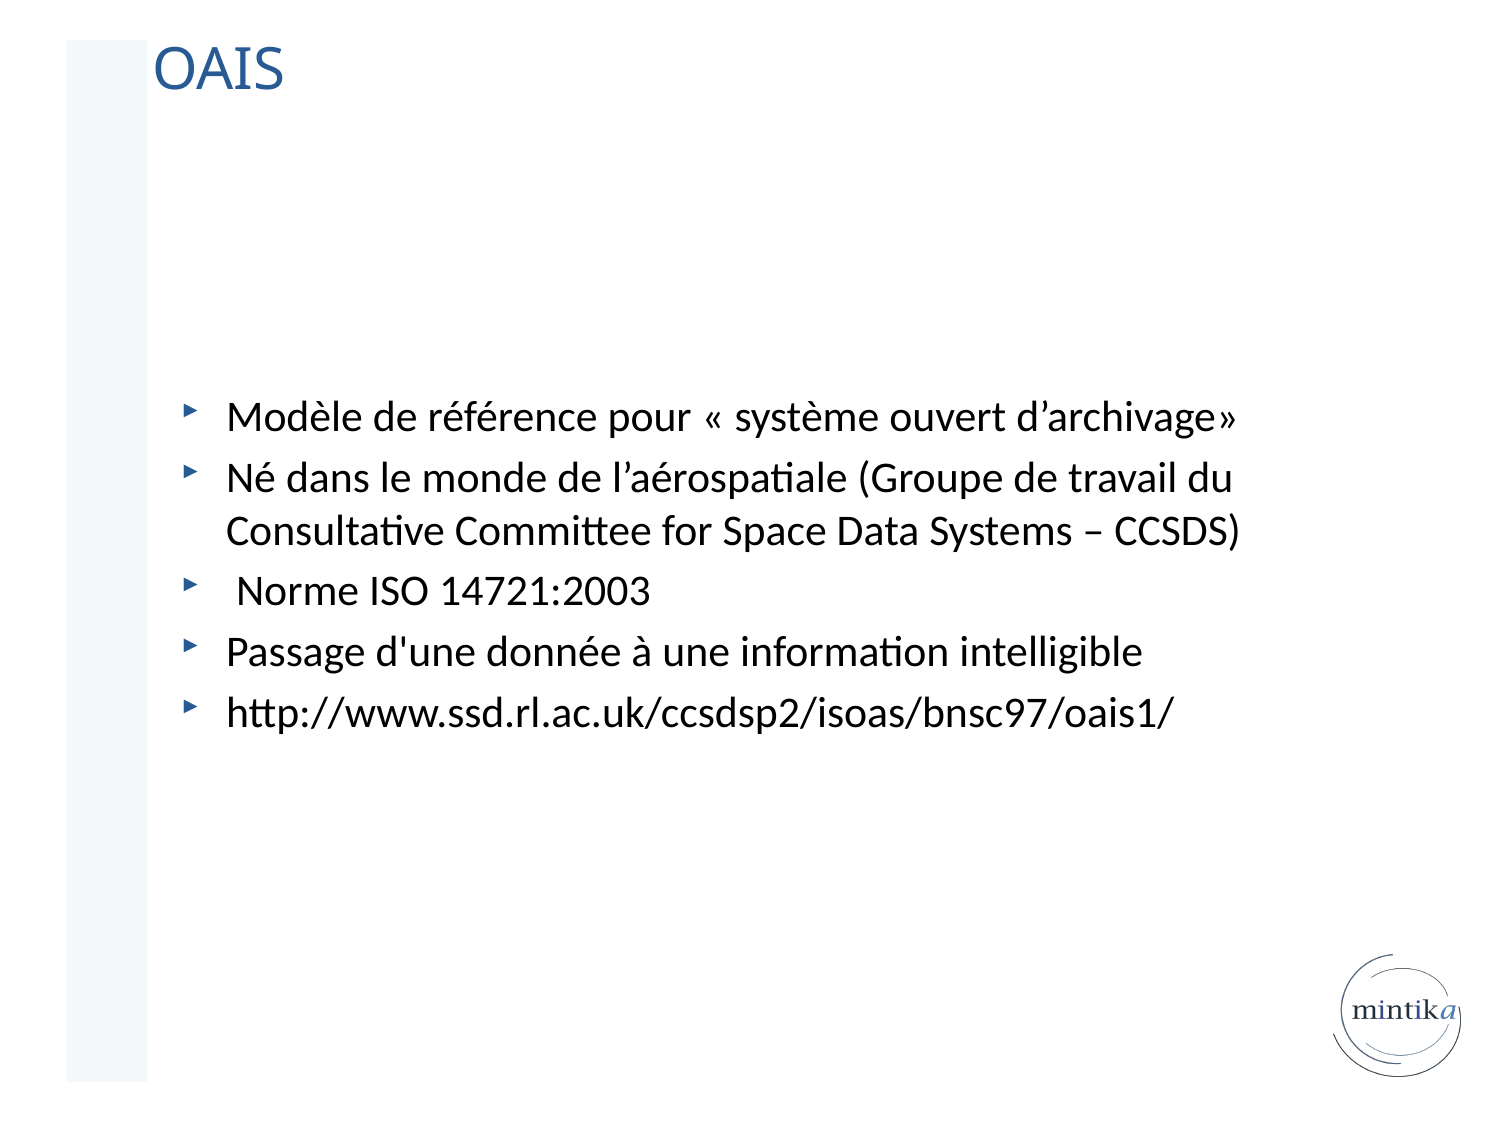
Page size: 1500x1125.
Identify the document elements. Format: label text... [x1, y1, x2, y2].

text_box Modèle de référence pour « système ouvert d’archivage» Né dans le monde de l’aérospatiale (Groupe de travail du Consultative Committee for Space Data Systems – CCSDS) Norme ISO 14721:2003 Passage d'une donnée à une information intelligible http://www.ssd.rl.ac.uk/ccsdsp2/isoas/bnsc97/oais1/ [147, 304, 1412, 823]
picture [1333, 954, 1461, 1077]
text_box OAIS [152, 31, 286, 102]
